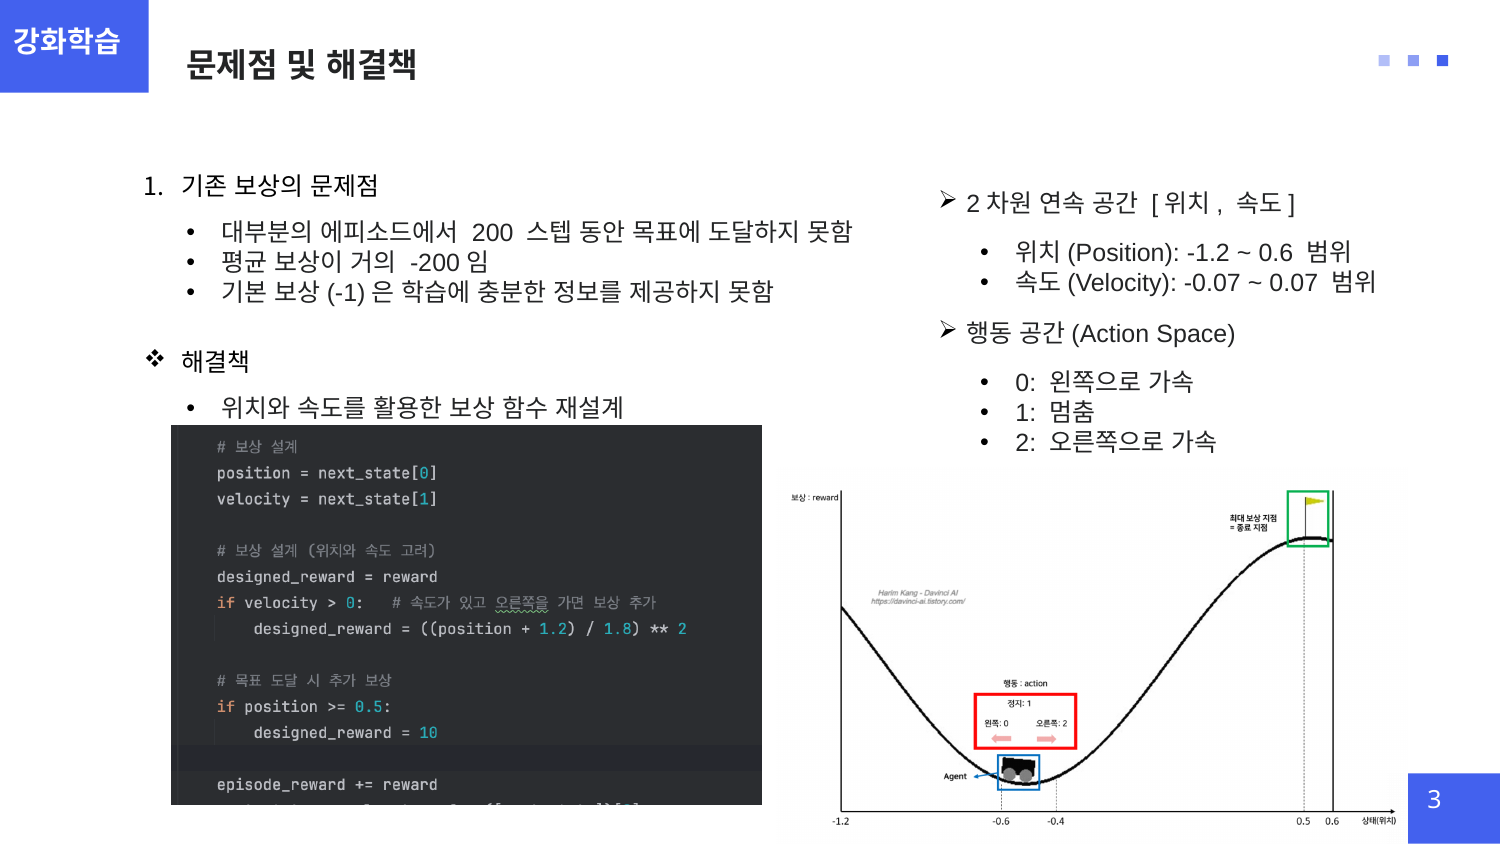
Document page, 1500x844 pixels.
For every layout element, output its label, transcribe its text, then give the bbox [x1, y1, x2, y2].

text_box 행동 공간(Action Space) [923, 309, 1500, 368]
text_box 대부분의 에피소드에서 200 스텝 동안 목표에 도달하지 못함 평균 보상이 거의 -200임 기본 보상(-1)은 학습에 충분한 정보를 제공하지 못함 [171, 209, 924, 325]
text_box 0: 왼쪽으로 가속 1: 멈춤 2: 오른쪽으로 가속 [965, 359, 1500, 519]
text_box 위치(Position): -1.2 ~ 0.6 범위 속도(Velocity): -0.07 ~ 0.07 범위 [965, 229, 1500, 288]
picture [776, 467, 1408, 844]
text_box 문제점 및 해결책 [171, 16, 1408, 116]
picture [171, 424, 762, 806]
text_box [1378, 54, 1449, 67]
text_box 해결책 [129, 324, 540, 386]
text_box 기존 보상의 문제점 [129, 147, 540, 209]
text_box 2차원 연속 공간 [위치, 속도] [923, 180, 1500, 239]
text_box 위치와 속도를 활용한 보상 함수 재설계 [171, 385, 888, 444]
